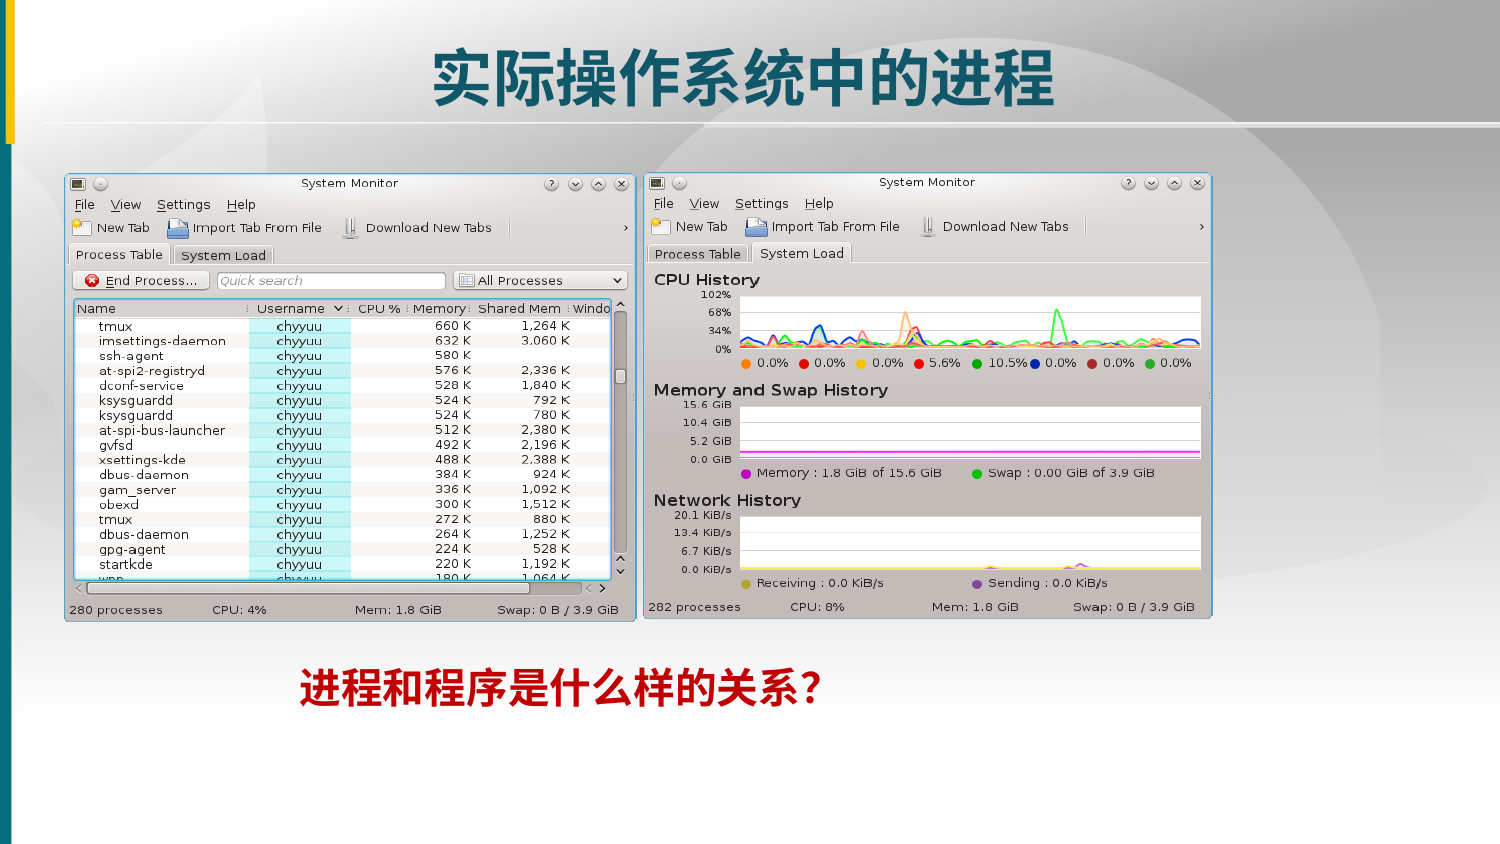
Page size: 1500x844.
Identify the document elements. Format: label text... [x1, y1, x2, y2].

picture [0, 0, 1500, 844]
text_box 实际操作系统中的进程 [312, 31, 1174, 121]
text_box 进程和程序是什么样的关系？ [257, 637, 858, 723]
